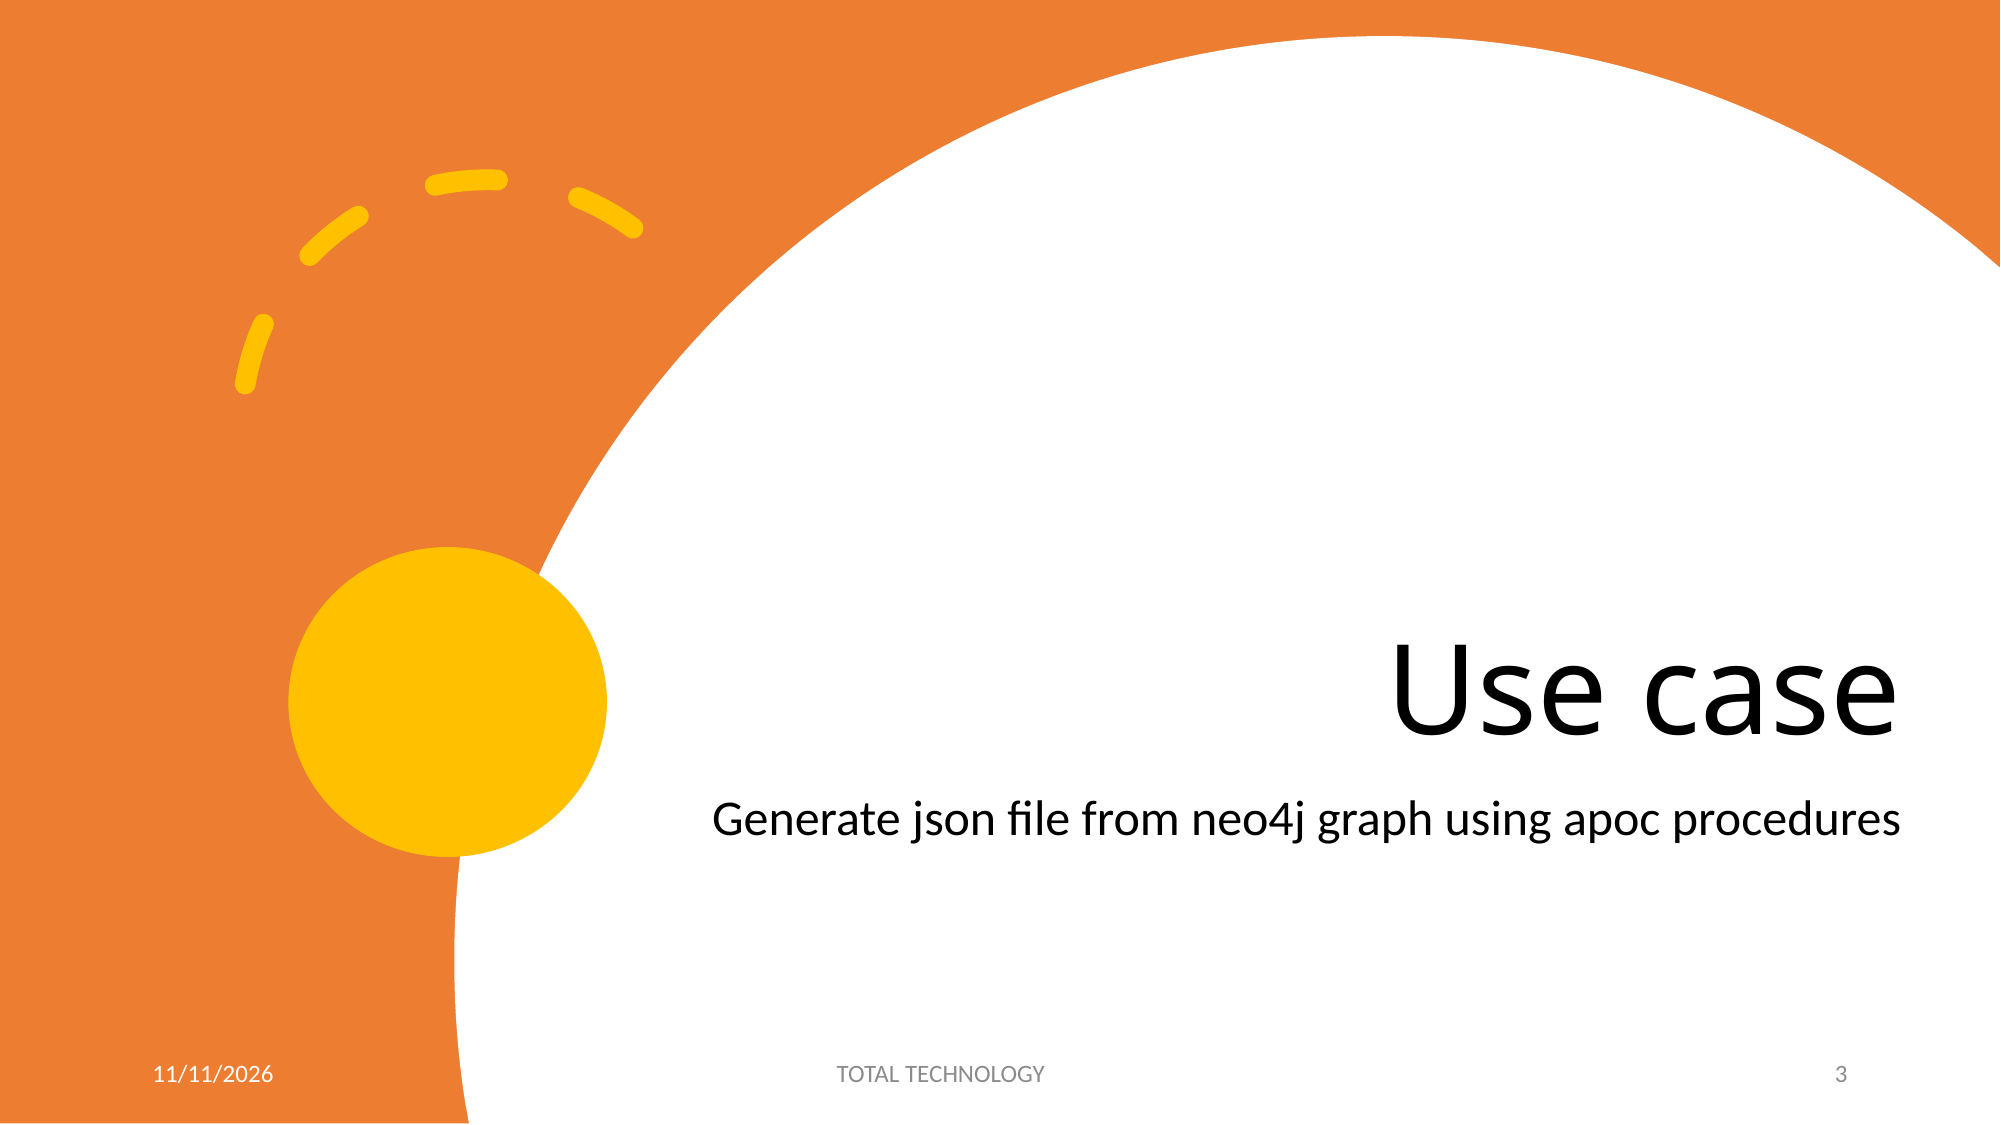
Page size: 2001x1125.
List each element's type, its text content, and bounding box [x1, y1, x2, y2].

text_box [287, 545, 609, 859]
title Use case [662, 318, 1917, 770]
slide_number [137, 1042, 455, 1103]
slide_number 3 [1412, 1042, 1863, 1103]
footer TOTAL TECHNOLOGY [549, 1042, 1338, 1103]
text_box [0, 0, 2000, 1124]
list Generate json file from neo4j graph using apoc procedures [662, 784, 1917, 1003]
text_box [453, 35, 2000, 1125]
text_box [244, 179, 653, 425]
